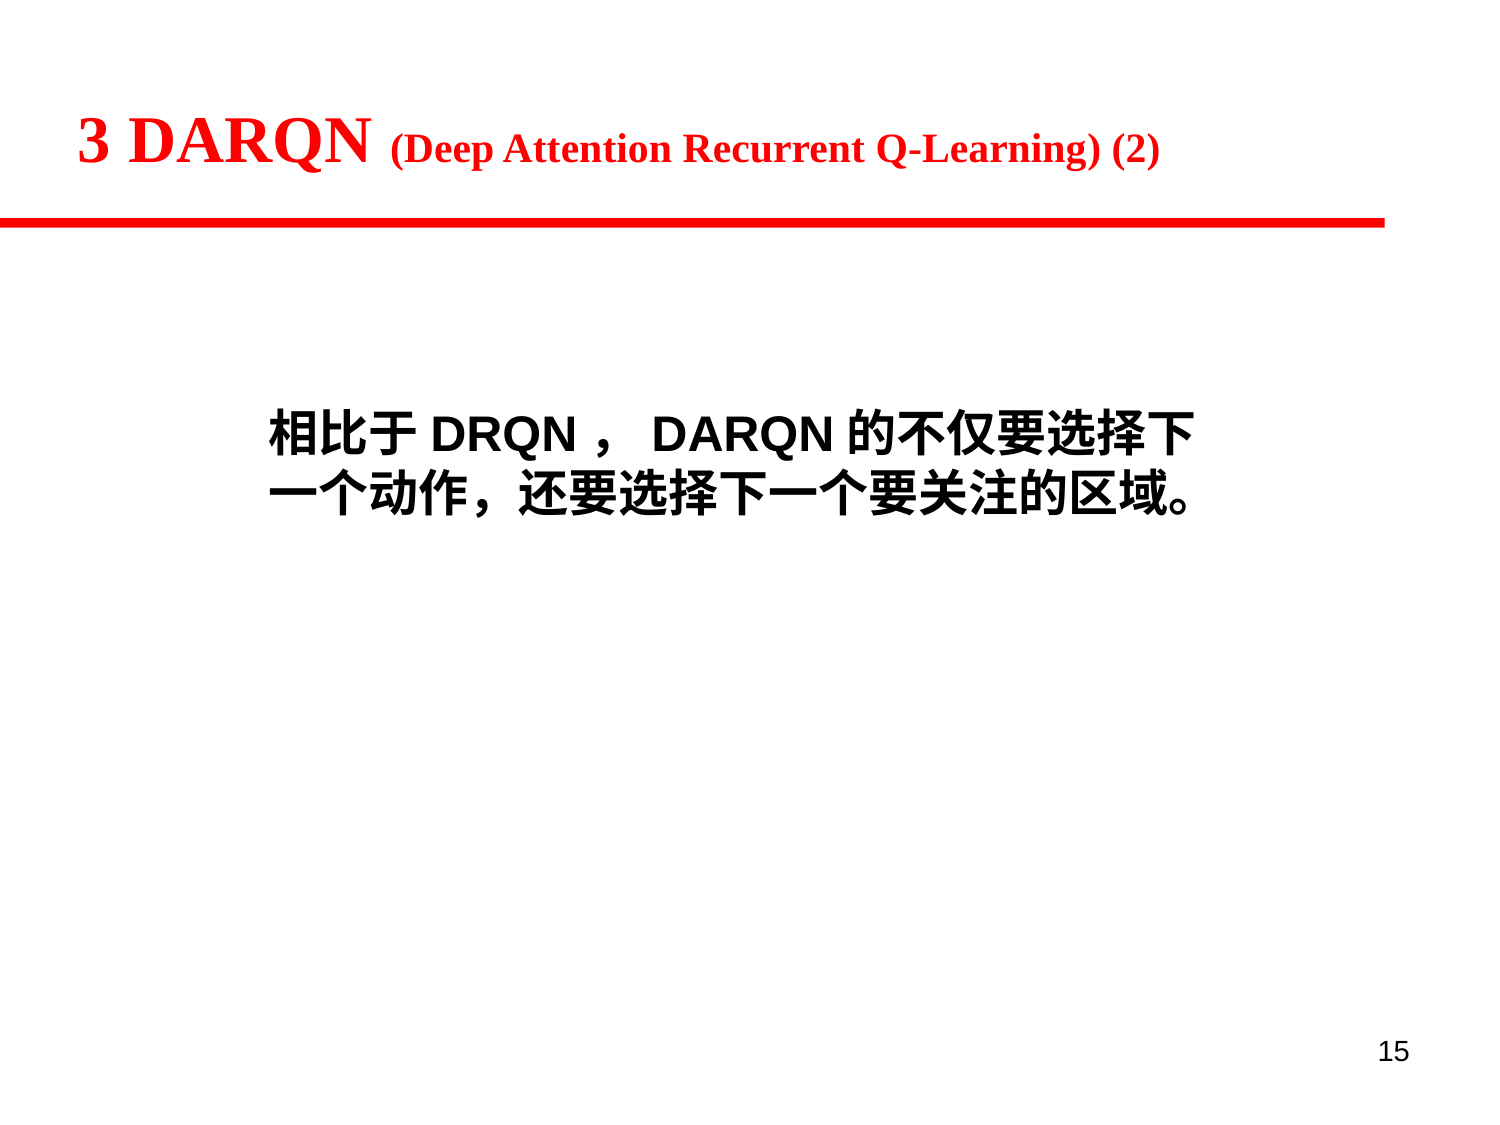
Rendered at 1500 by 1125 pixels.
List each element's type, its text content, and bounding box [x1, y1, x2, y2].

slide_number 15 [1074, 1024, 1426, 1103]
text_box 3 DARQN (Deep Attention Recurrent Q-Learning) (2) [63, 88, 1289, 184]
text_box 相比于DRQN，DARQN的不仅要选择下一个动作，还要选择下一个要关注的区域。 [253, 394, 1247, 530]
